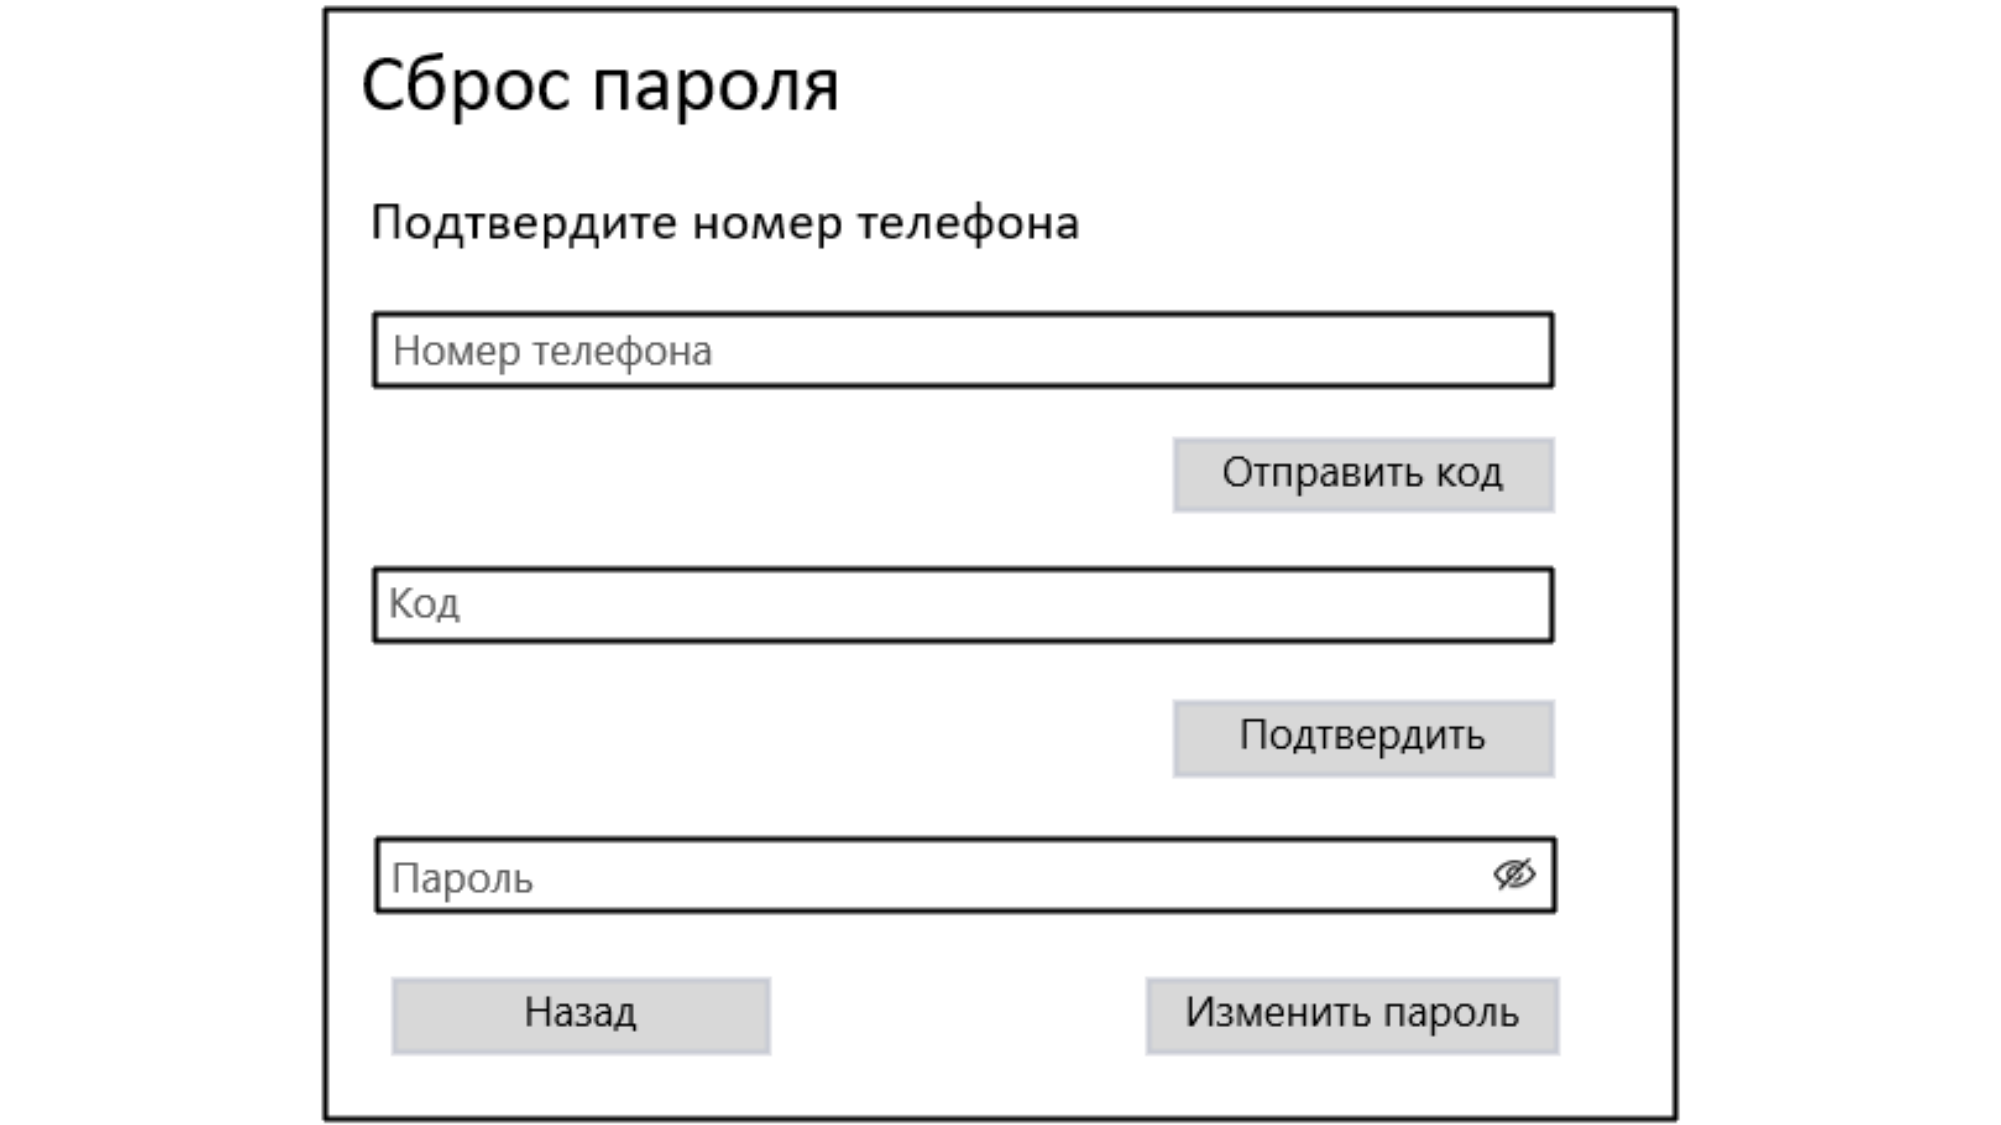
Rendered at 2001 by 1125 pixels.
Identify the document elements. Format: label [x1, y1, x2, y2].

picture [315, 0, 1685, 1125]
